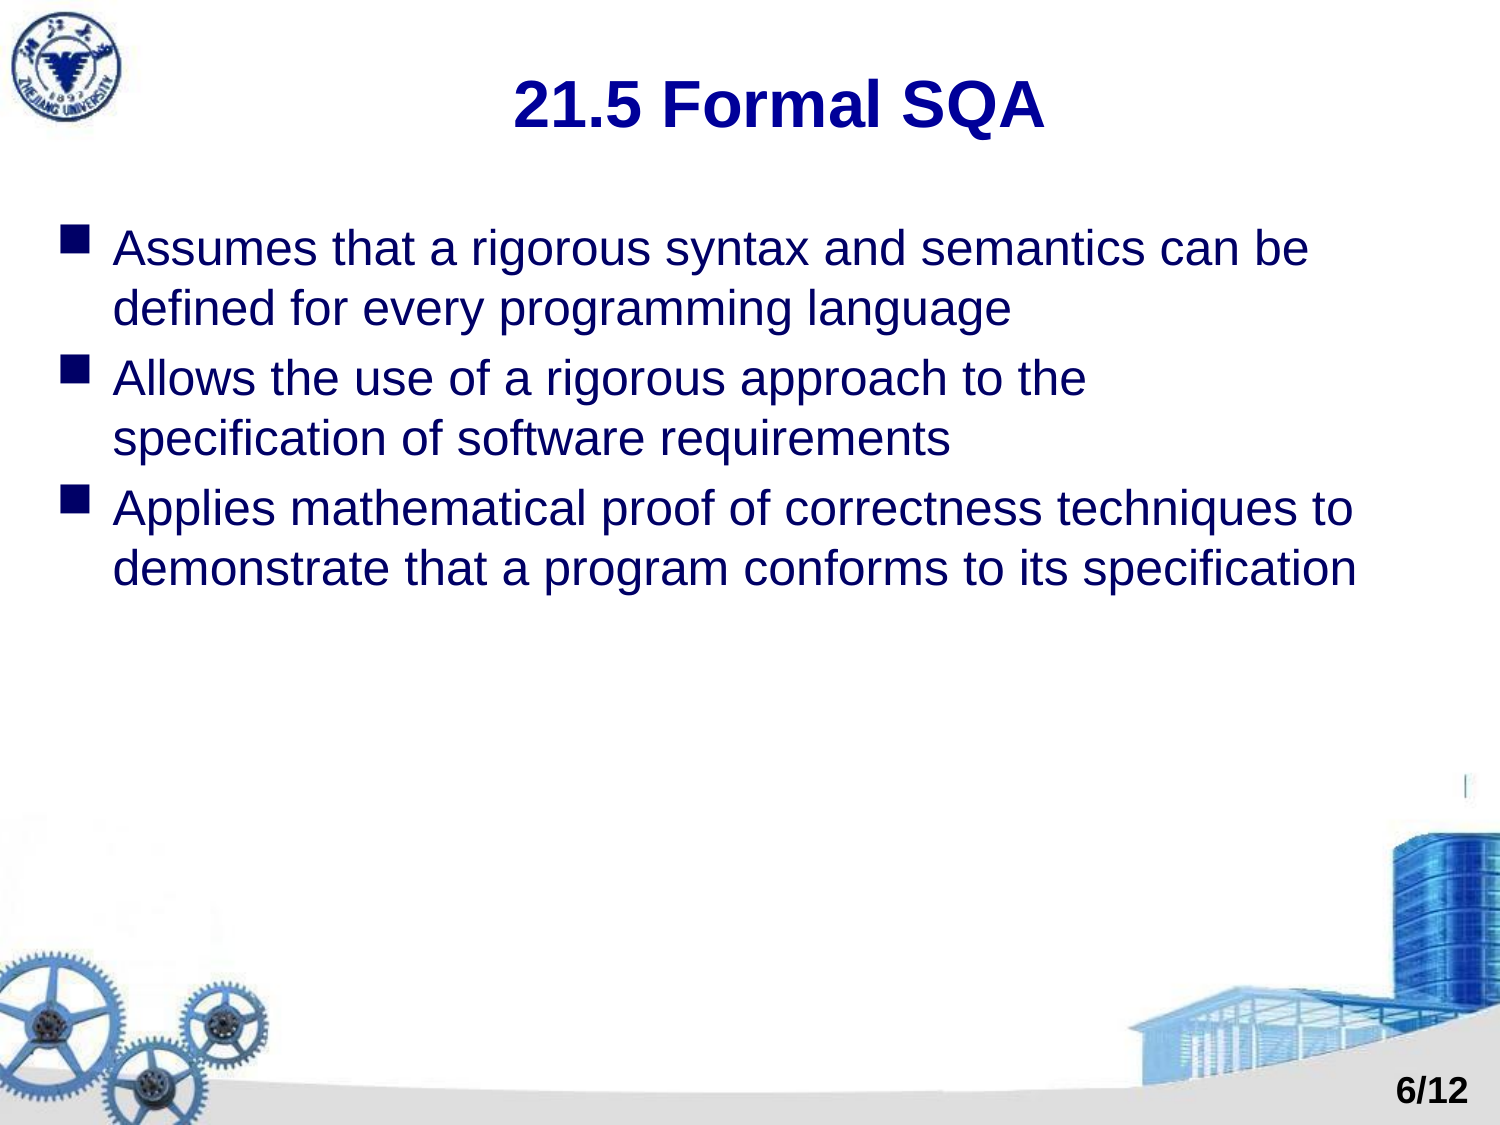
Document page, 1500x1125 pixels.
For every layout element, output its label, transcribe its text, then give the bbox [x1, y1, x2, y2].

slide_number 6/12 [1364, 1058, 1500, 1125]
list Assumes that a rigorous syntax and semantics can be defined for every programming language Allows the use of a rigorous approach to the specification of software requirements Applies mathematical proof of correctness techniques to demonstrate that a program conforms to its specification [41, 208, 1392, 646]
title 21.5 Formal SQA [135, 31, 1425, 171]
picture [0, 0, 1500, 1125]
